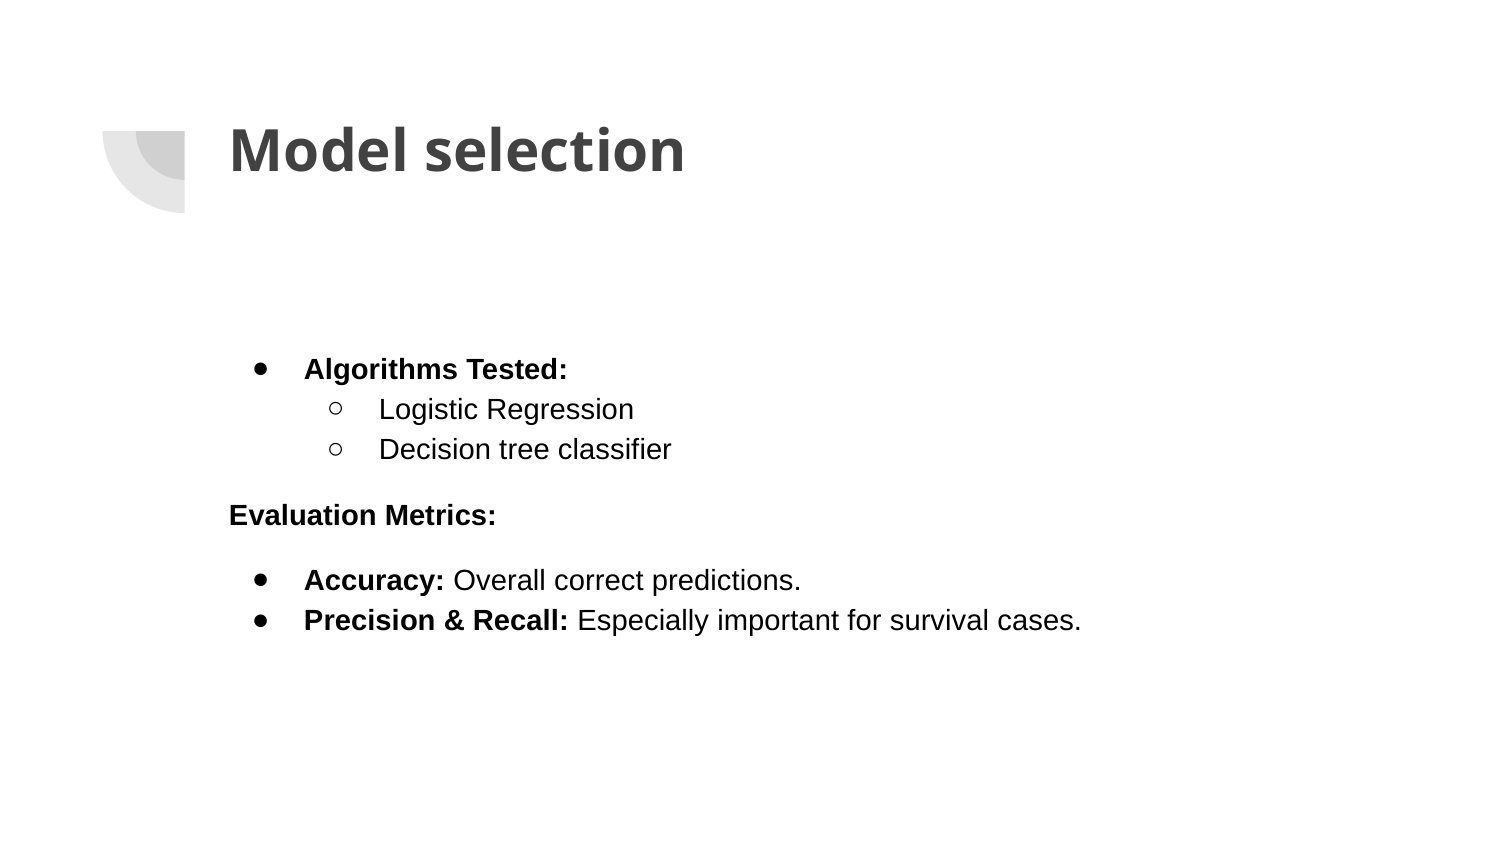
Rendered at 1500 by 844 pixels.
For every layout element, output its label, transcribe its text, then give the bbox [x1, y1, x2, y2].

list Algorithms Tested: Logistic Regression Decision tree classifier Evaluation Metrics: Accuracy: Overall correct predictions. Precision & Recall: Especially important for survival cases. [213, 262, 1368, 744]
title Model selection [213, 98, 1368, 262]
